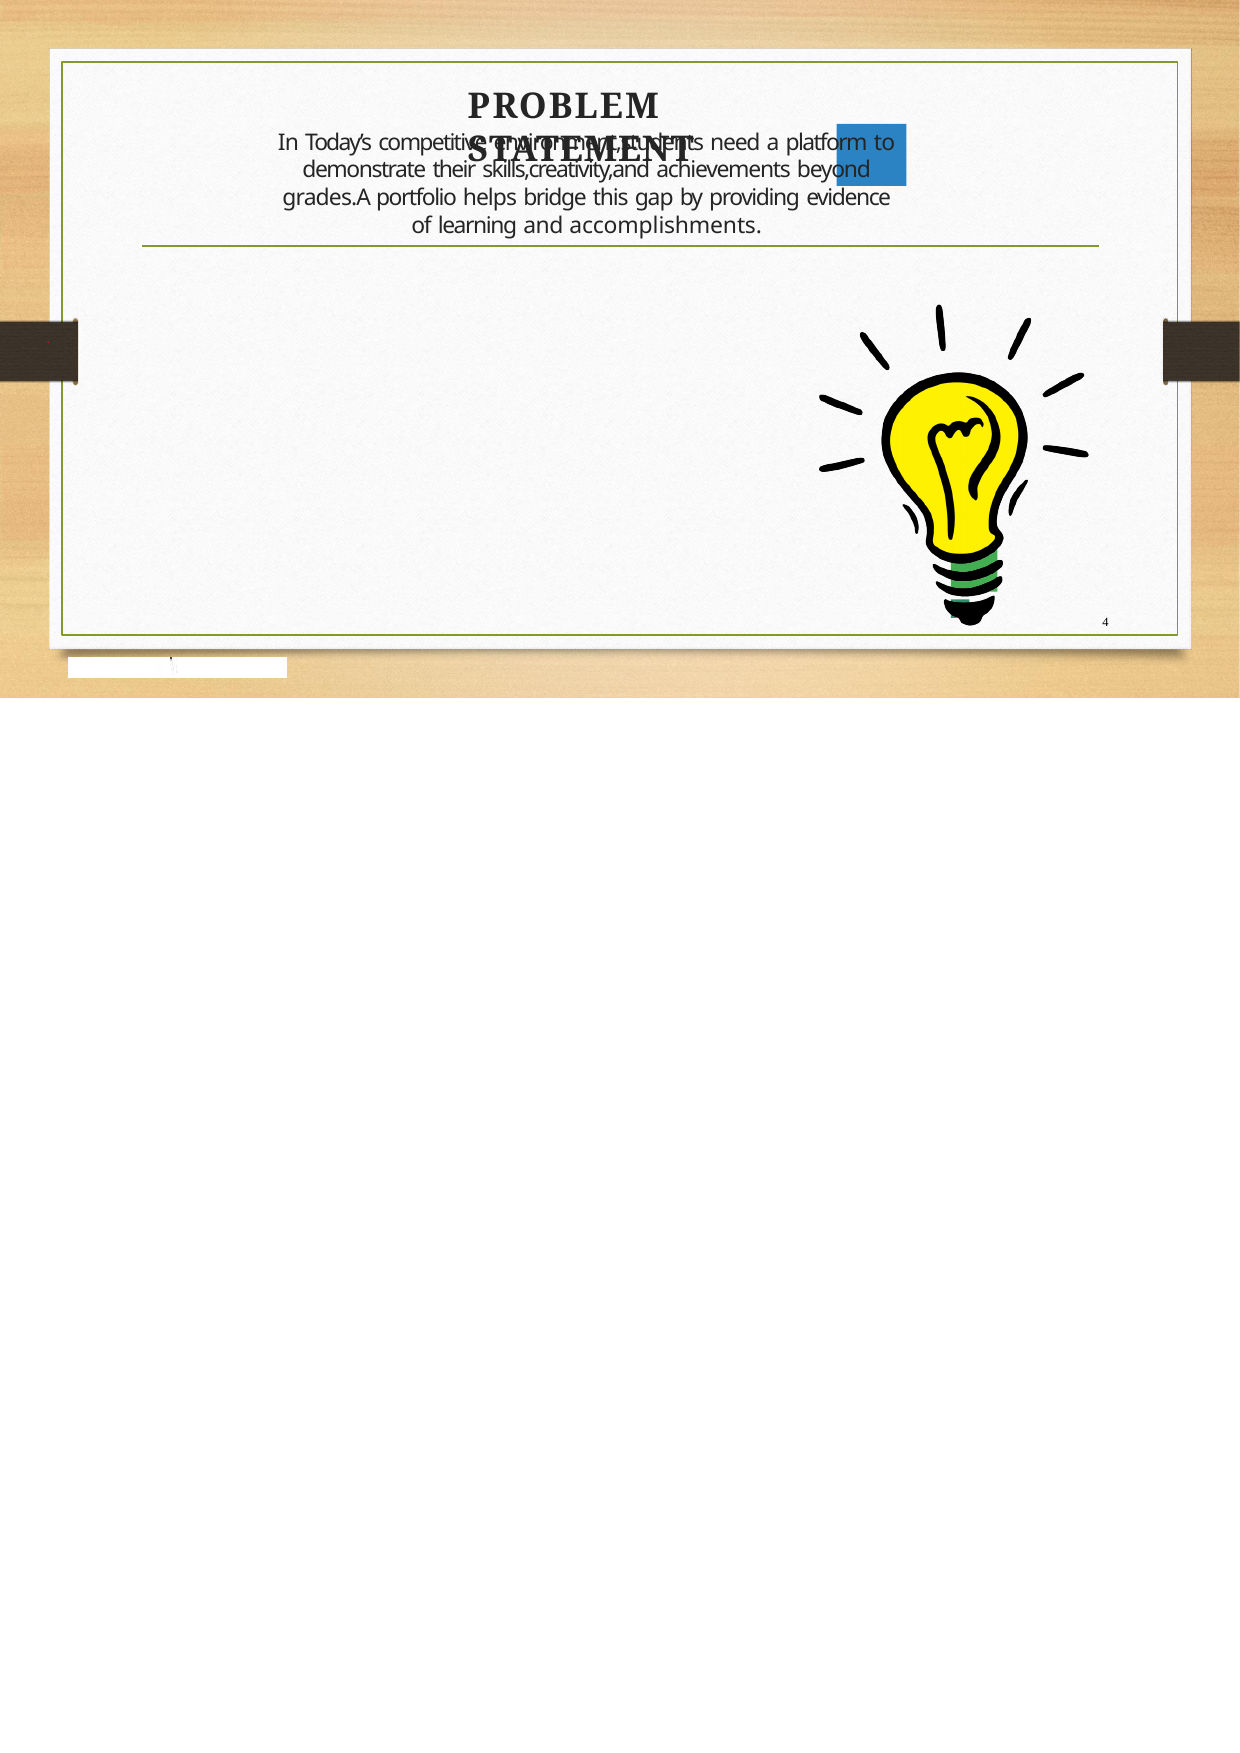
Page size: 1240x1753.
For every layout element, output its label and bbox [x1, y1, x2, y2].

text_box [0, 0, 1240, 698]
picture [68, 657, 287, 679]
text_box [812, 298, 1094, 630]
picture [0, 320, 78, 383]
